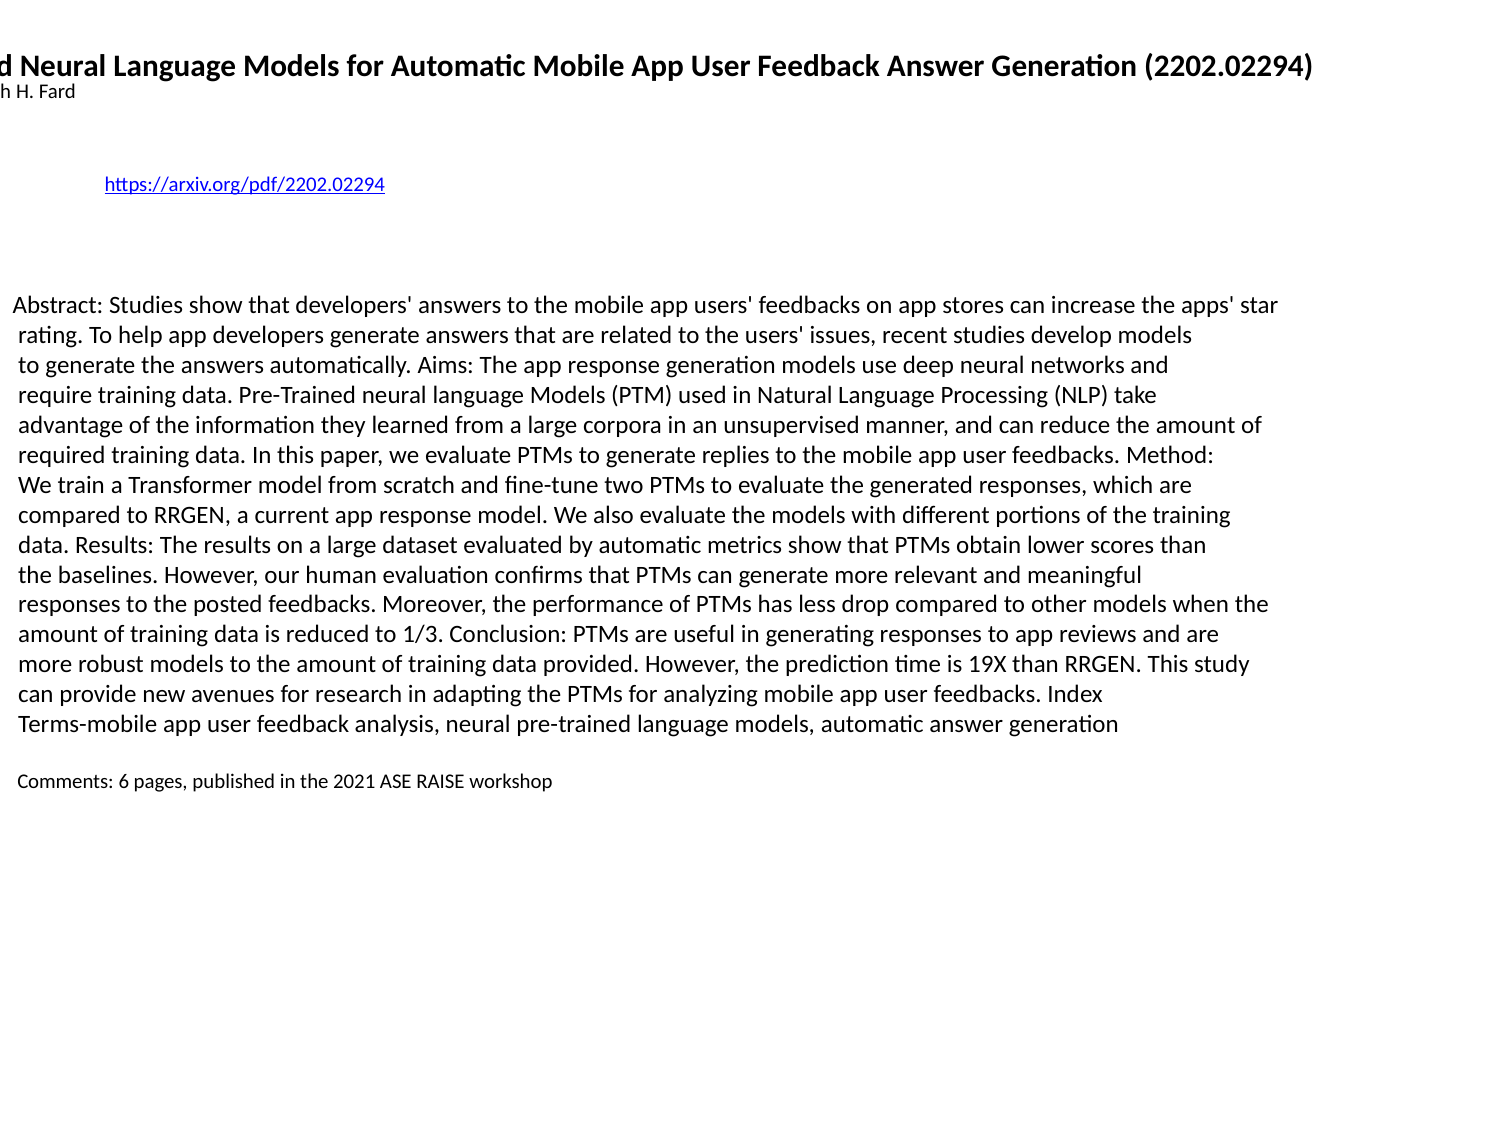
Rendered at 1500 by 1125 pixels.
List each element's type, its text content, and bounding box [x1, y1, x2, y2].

text_box Abstract: Studies show that developers' answers to the mobile app users' feedbacks on app stores can increase the apps' star rating. To help app developers generate answers that are related to the users' issues, recent studies develop models to generate the answers automatically. Aims: The app response generation models use deep neural networks and require training data. Pre-Trained neural language Models (PTM) used in Natural Language Processing (NLP) take advantage of the information they learned from a large corpora in an unsupervised manner, and can reduce the amount of required training data. In this paper, we evaluate PTMs to generate replies to the mobile app user feedbacks. Method: We train a Transformer model from scratch and fine-tune two PTMs to evaluate the generated responses, which are compared to RRGEN, a current app response model. We also evaluate the models with different portions of the training data. Results: The results on a large dataset evaluated by automatic metrics show that PTMs obtain lower scores than the baselines. However, our human evaluation confirms that PTMs can generate more relevant and meaningful responses to the posted feedbacks. Moreover, the performance of PTMs has less drop compared to other models when the amount of training data is reduced to 1/3. Conclusion: PTMs are useful in generating responses to app reviews and are more robust models to the amount of training data provided. However, the prediction time is 19X than RRGEN. This study can provide new avenues for research in adapting the PTMs for analyzing mobile app user feedbacks. Index Terms-mobile app user feedback analysis, neural pre-trained language models, automatic answer generation Comments: 6 pages, published in the 2021 ASE RAISE workshop [0, 236, 1302, 800]
text_box https://arxiv.org/pdf/2202.02294 [89, 118, 401, 203]
text_box Pre-Trained Neural Language Models for Automatic Mobile App User Feedback Answer Generation (2202.02294) Yue Cao,Fatemeh H. Fard [0, 0, 1331, 110]
